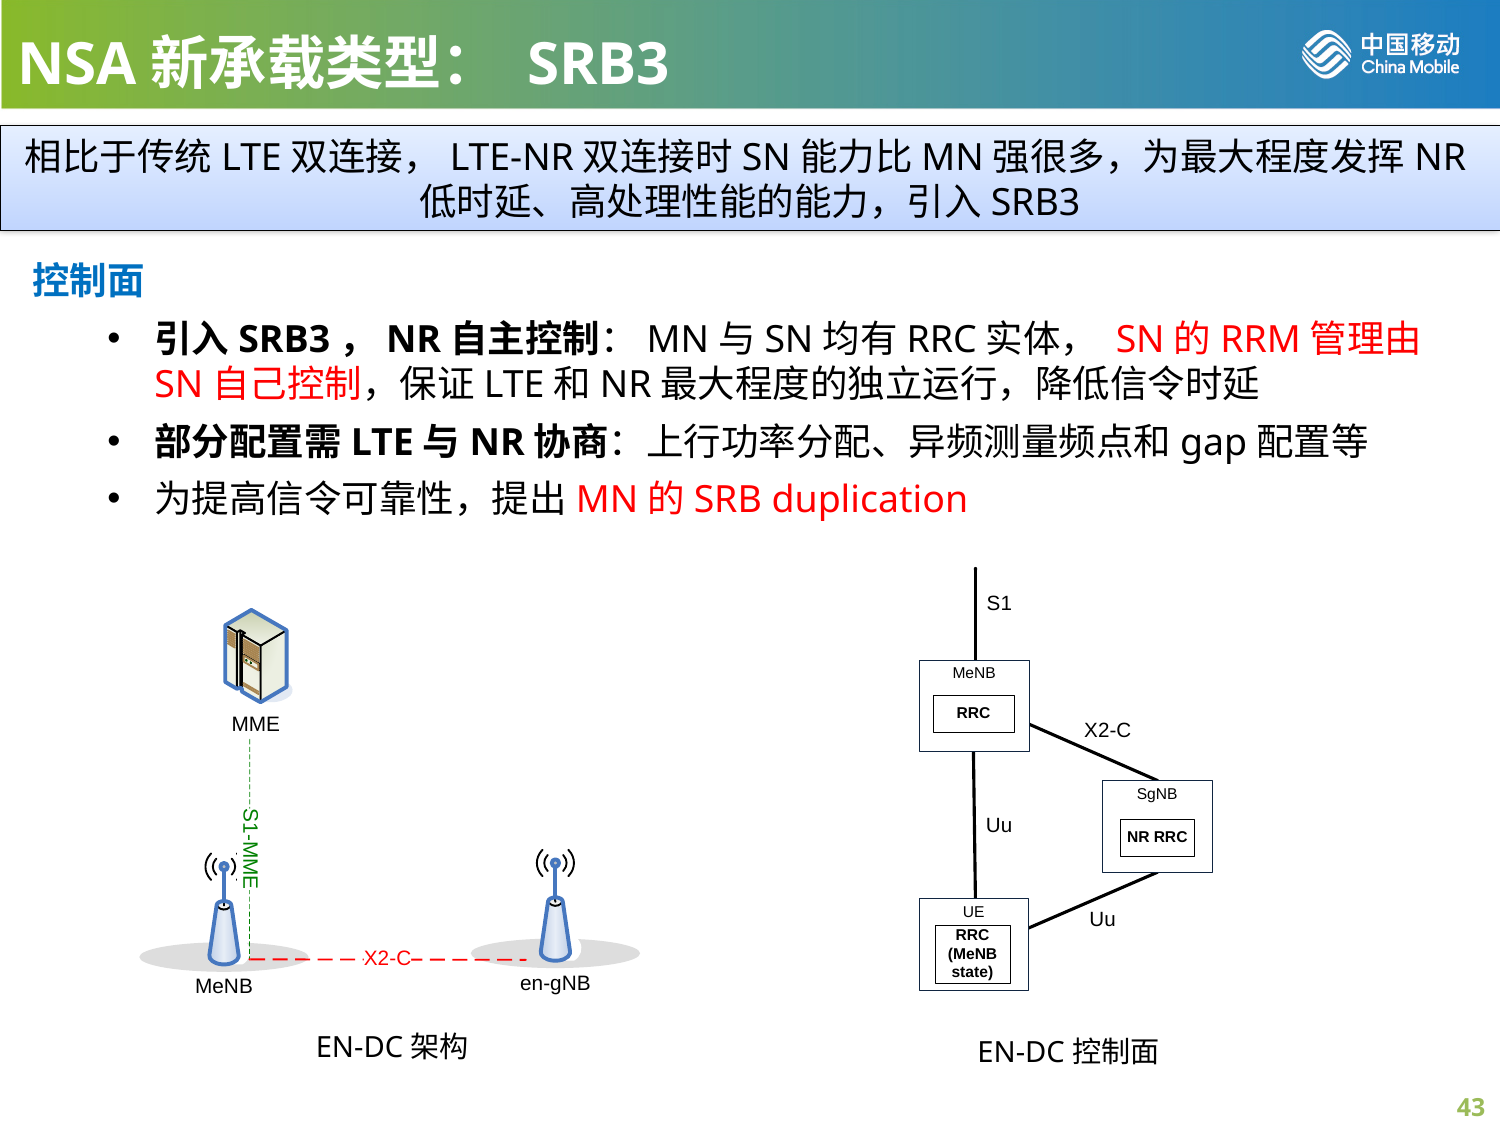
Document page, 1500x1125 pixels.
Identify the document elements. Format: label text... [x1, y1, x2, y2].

text_box [0, 1, 1500, 75]
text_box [915, 562, 1217, 995]
text_box EN-DC控制面 [962, 1026, 1187, 1076]
text_box 相比于传统LTE双连接，LTE-NR双连接时SN能力比MN强很多，为最大程度发挥NR低时延、高处理性能的能力，引入SRB3 [0, 125, 1500, 231]
picture [0, 231, 1500, 1125]
text_box EN-DC架构 [301, 1030, 573, 1071]
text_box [135, 602, 656, 1022]
picture [0, 75, 1500, 125]
text_box 控制面 引入SRB3，NR自主控制：MN与SN均有RRC实体， SN的RRM管理由SN自己控制，保证LTE和NR最大程度的独立运行，降低信令时延 部分配置需LTE与NR协商：上行功率分配、异频测量频点和gap配置等 为提高信令可靠性，提出MN的SRB duplication [17, 250, 1471, 528]
text_box NSA新承载类型： SRB3 [2, 75, 691, 104]
